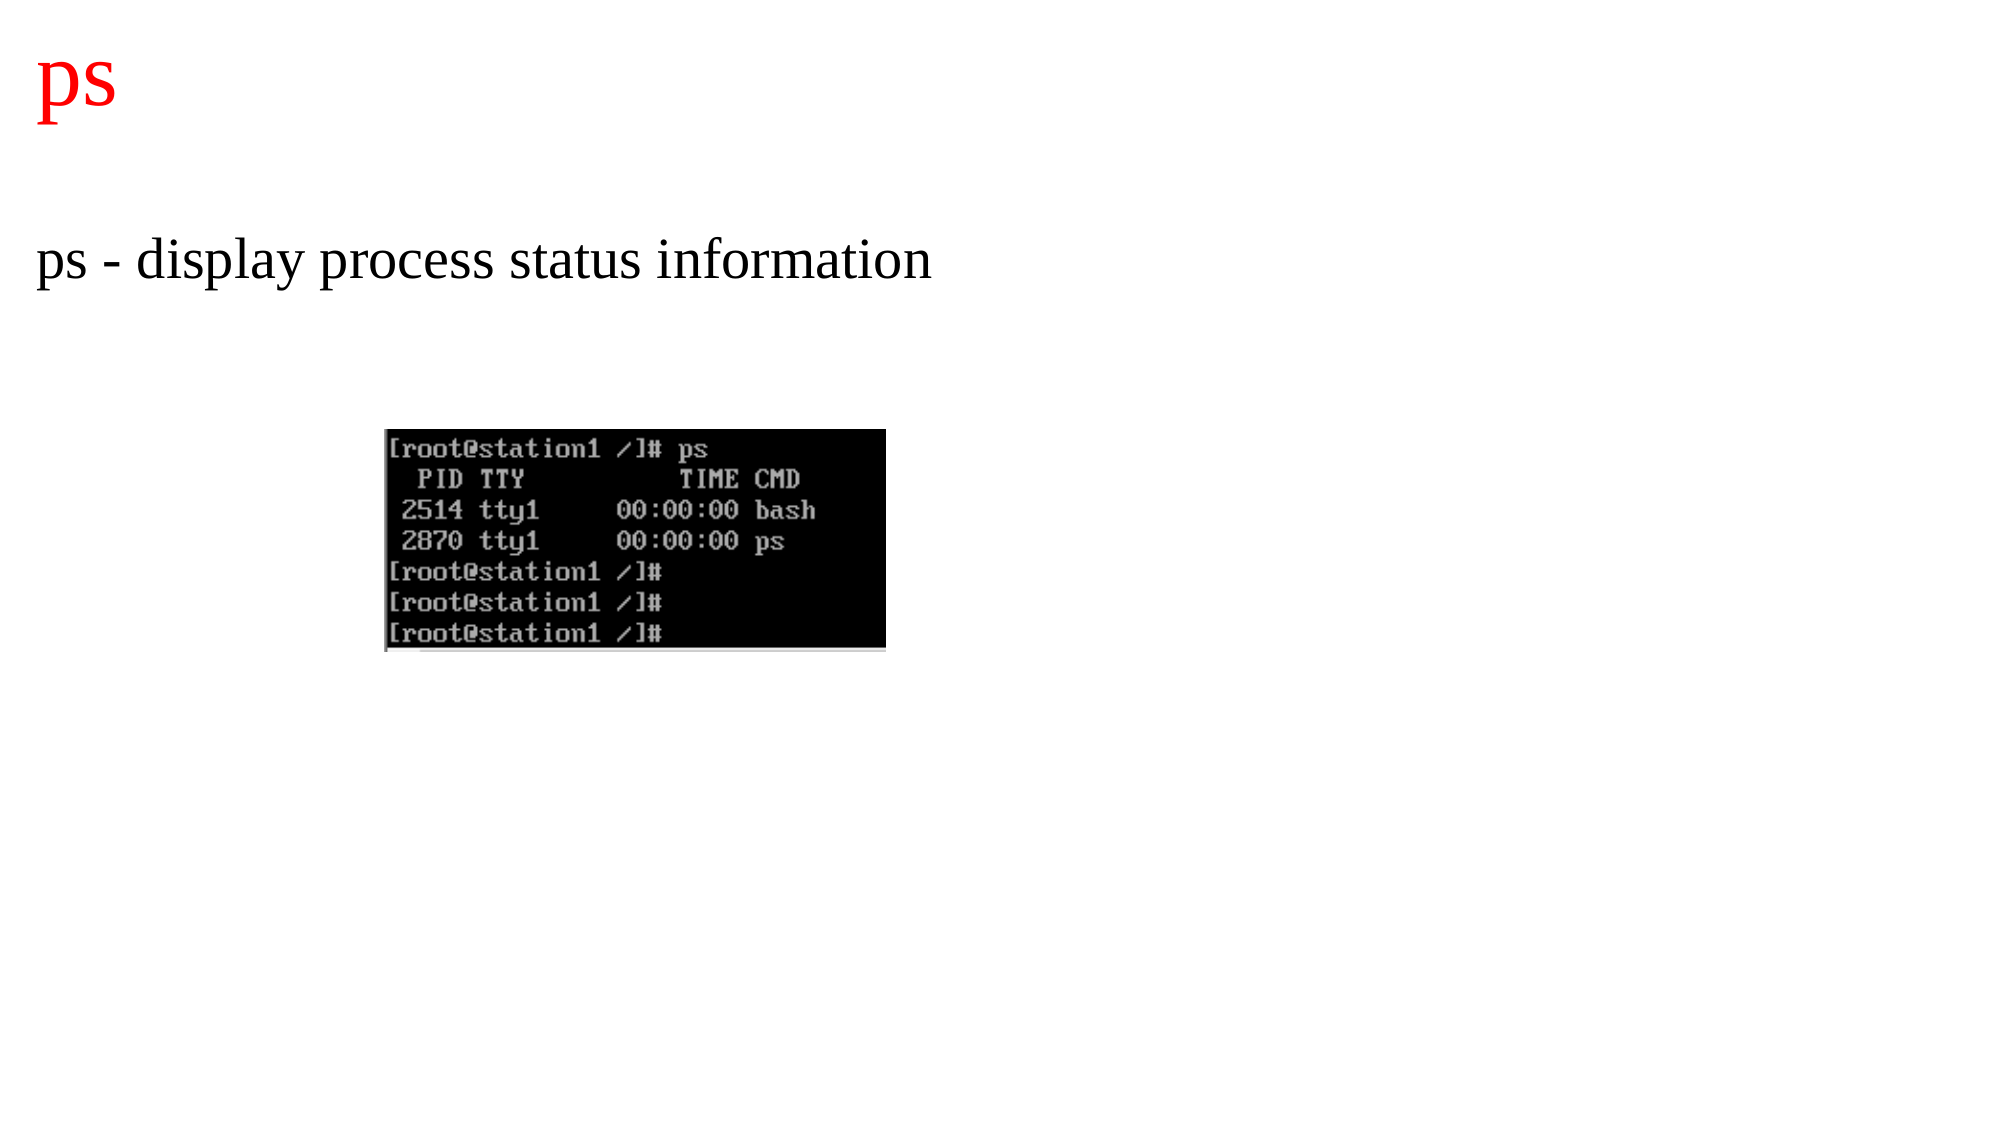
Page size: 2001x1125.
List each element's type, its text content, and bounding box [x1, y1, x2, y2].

title ps [21, 17, 1972, 135]
picture [384, 429, 886, 652]
text_box ps - display process status information [21, 212, 1898, 298]
